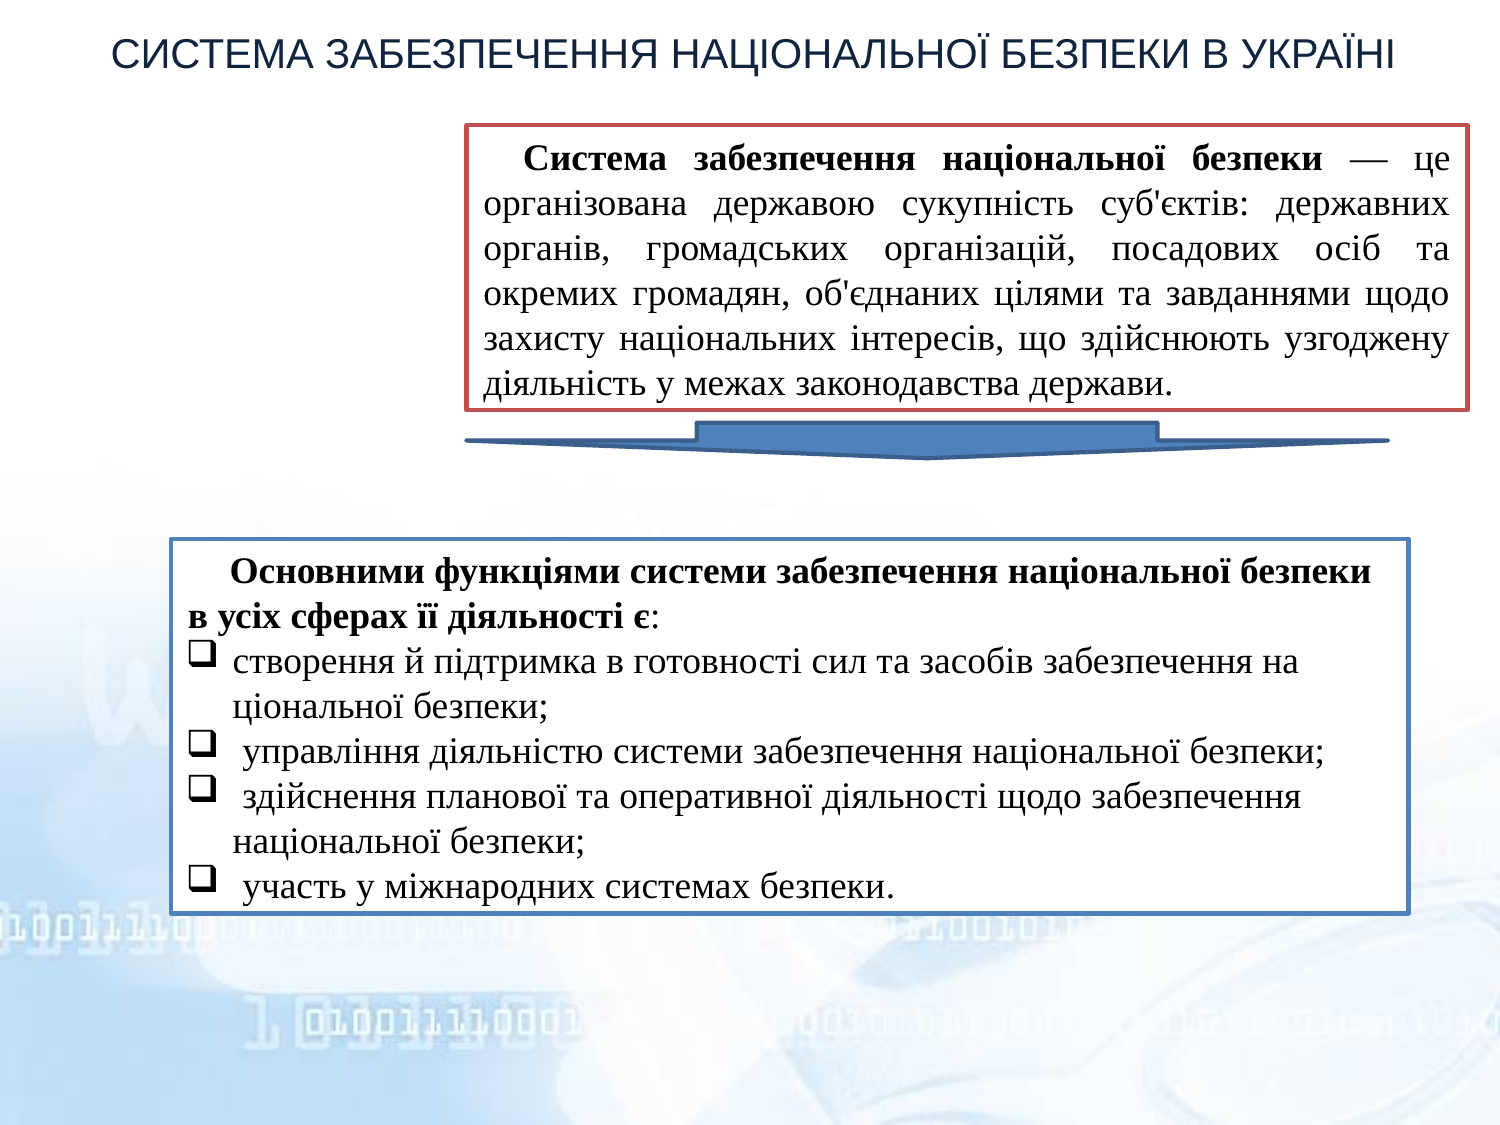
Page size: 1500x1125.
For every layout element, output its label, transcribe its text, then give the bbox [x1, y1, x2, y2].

text_box [464, 420, 1390, 461]
text_box Основними функціями системи забезпечення національної безпеки в усіх сферах її діяльності є: створення й підтримка в готовності сил та засобів забезпечення на­ціональної безпеки; управління діяльністю системи забезпечення національної безпеки; здійснення планової та оперативної діяльності щодо забезпечення національної безпеки; участь у міжнародних системах безпеки. [169, 537, 1411, 916]
text_box Система забезпечення національної безпеки — це організована державою сукупність суб'єктів: державних органів, громадських ор­ганізацій, посадових осіб та окремих громадян, об'єднаних цілями та завданнями щодо захисту національних інтересів, що здійснюють узгоджену діяльність у межах законодавства держави. [464, 123, 1470, 412]
picture [0, 0, 1500, 1125]
text_box СИСТЕМА ЗАБЕЗПЕЧЕННЯ НАЦІОНАЛЬНОЇ БЕЗПЕКИ В УКРАЇНІ [29, 19, 1477, 84]
